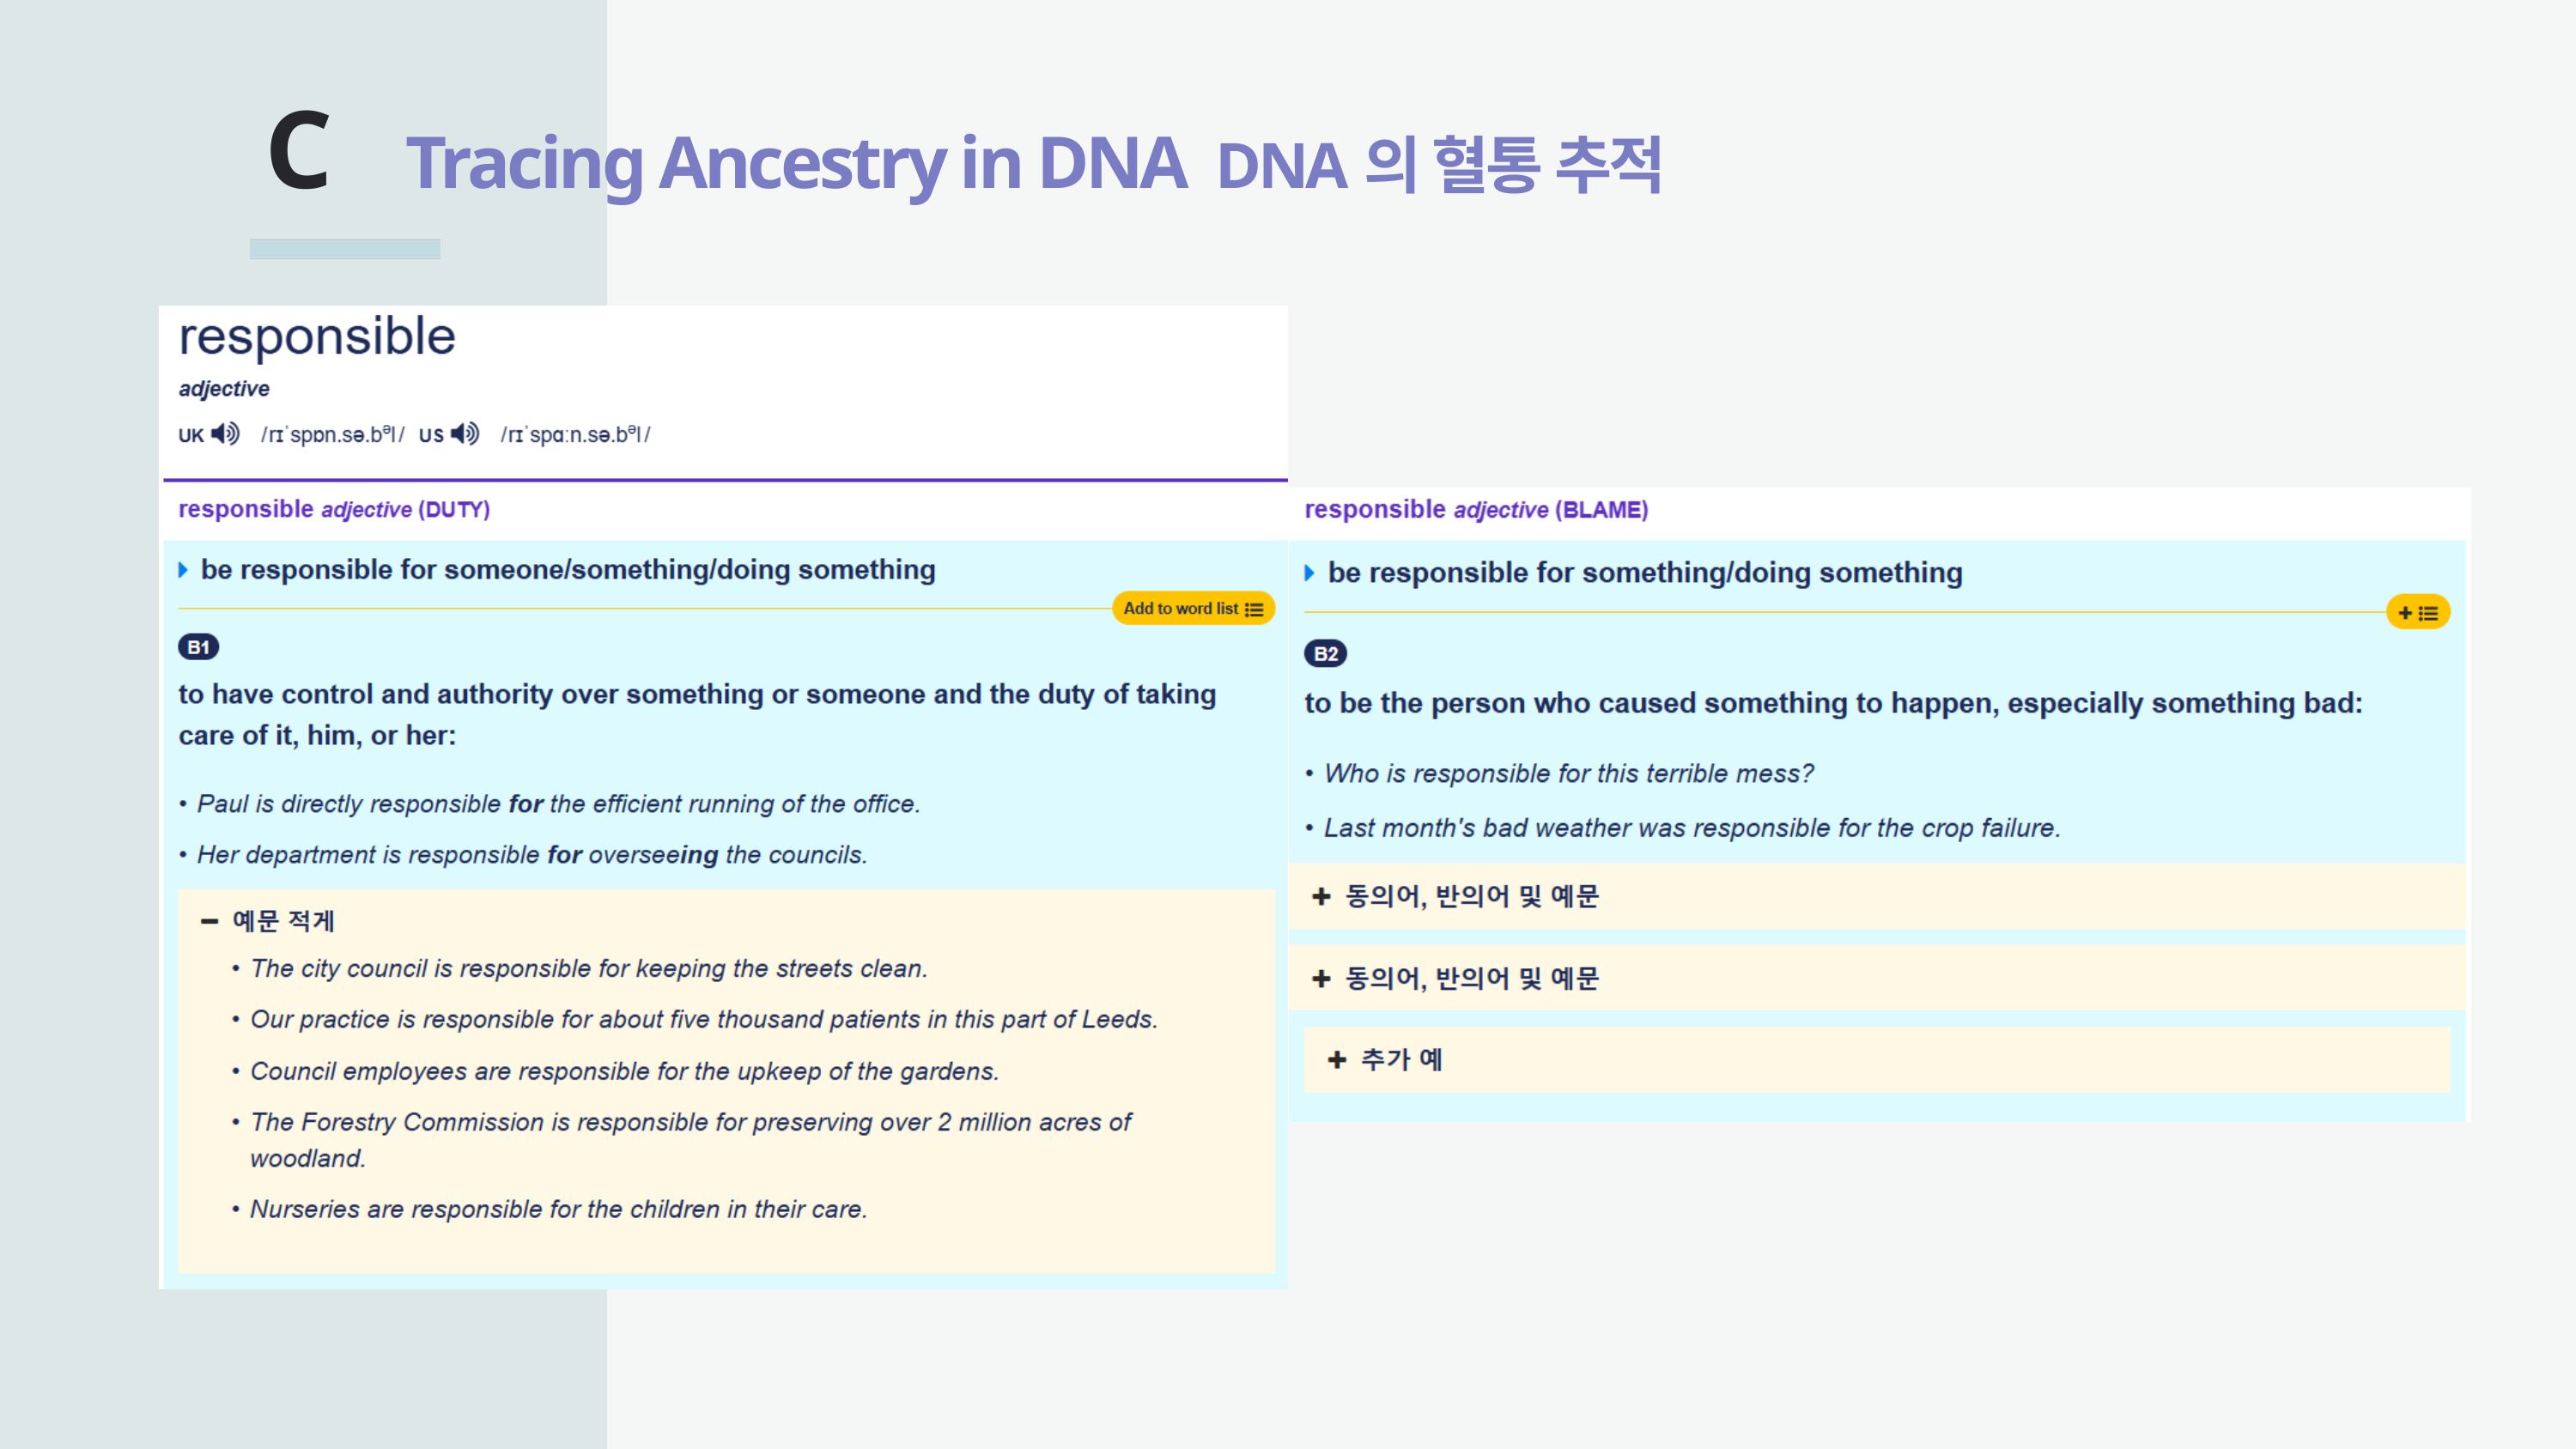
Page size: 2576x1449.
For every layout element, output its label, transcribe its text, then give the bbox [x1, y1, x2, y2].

text_box [611, 284, 2523, 1401]
picture [0, 0, 2472, 1449]
text_box C Tracing Ancestry in DNA DNA의 혈통 추적 [611, 82, 2490, 221]
